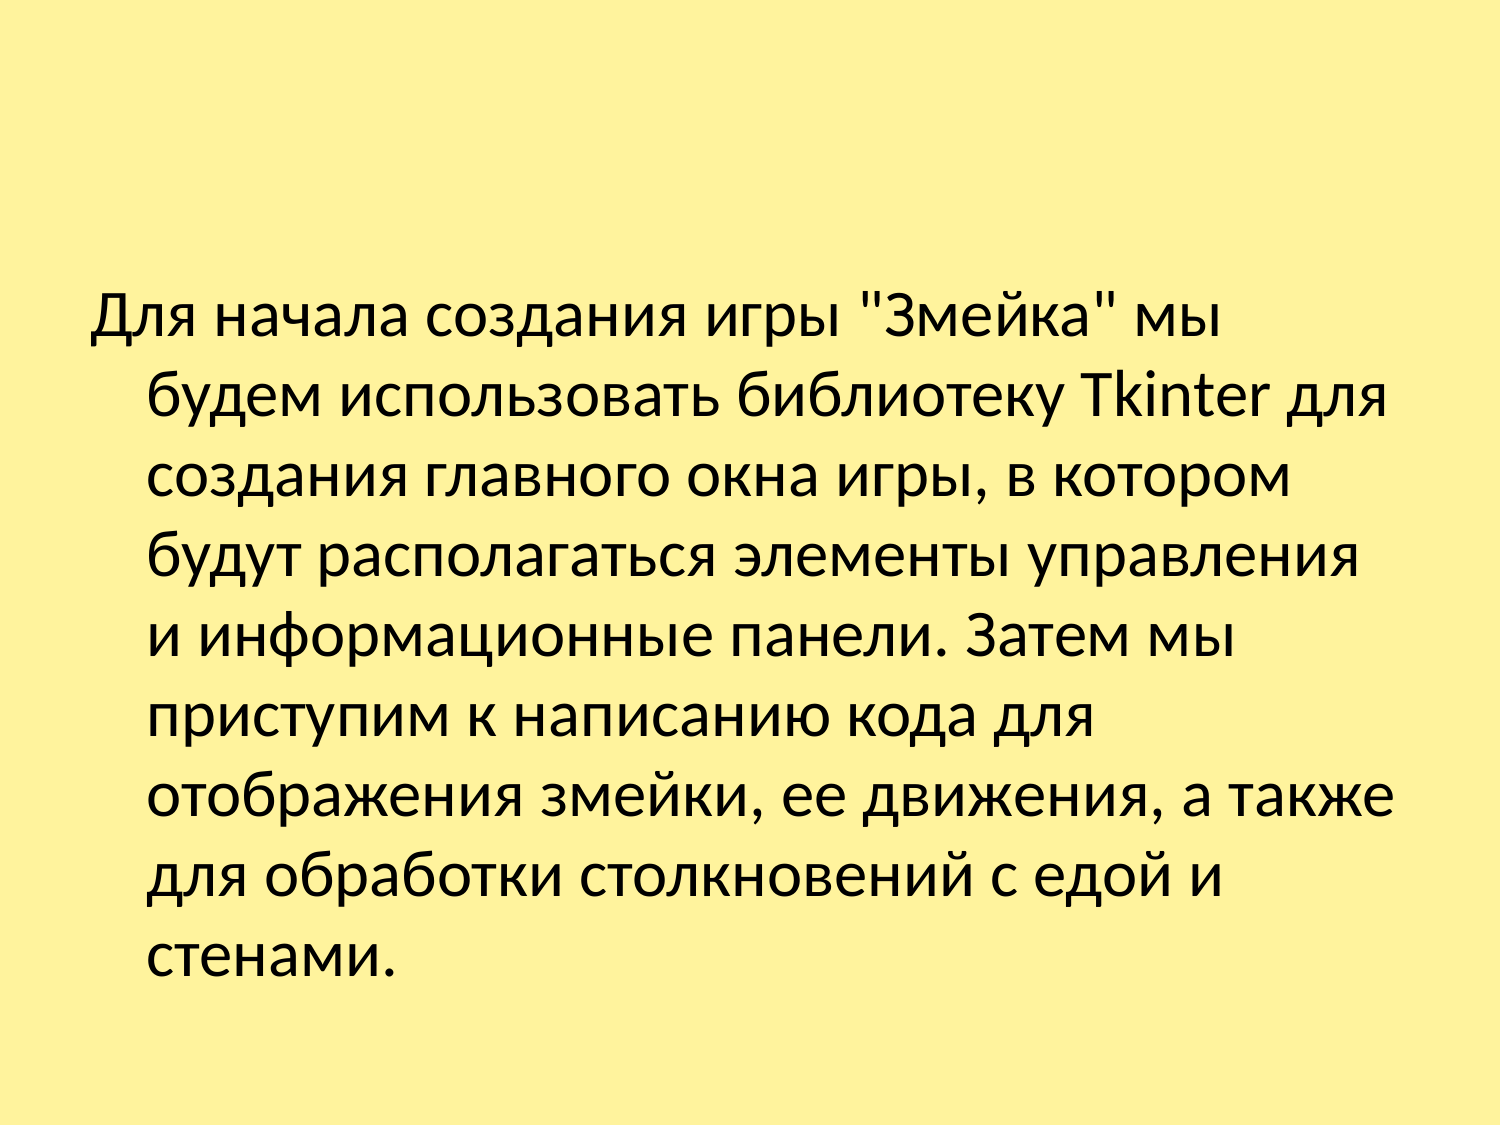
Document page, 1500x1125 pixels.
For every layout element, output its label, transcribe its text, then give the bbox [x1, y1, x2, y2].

list Для начала создания игры "Змейка" мы будем использовать библиотеку Tkinter для создания главного окна игры, в котором будут располагаться элементы управления и информационные панели. Затем мы приступим к написанию кода для отображения змейки, ее движения, а также для обработки столкновений с едой и стенами. [75, 262, 1425, 1005]
